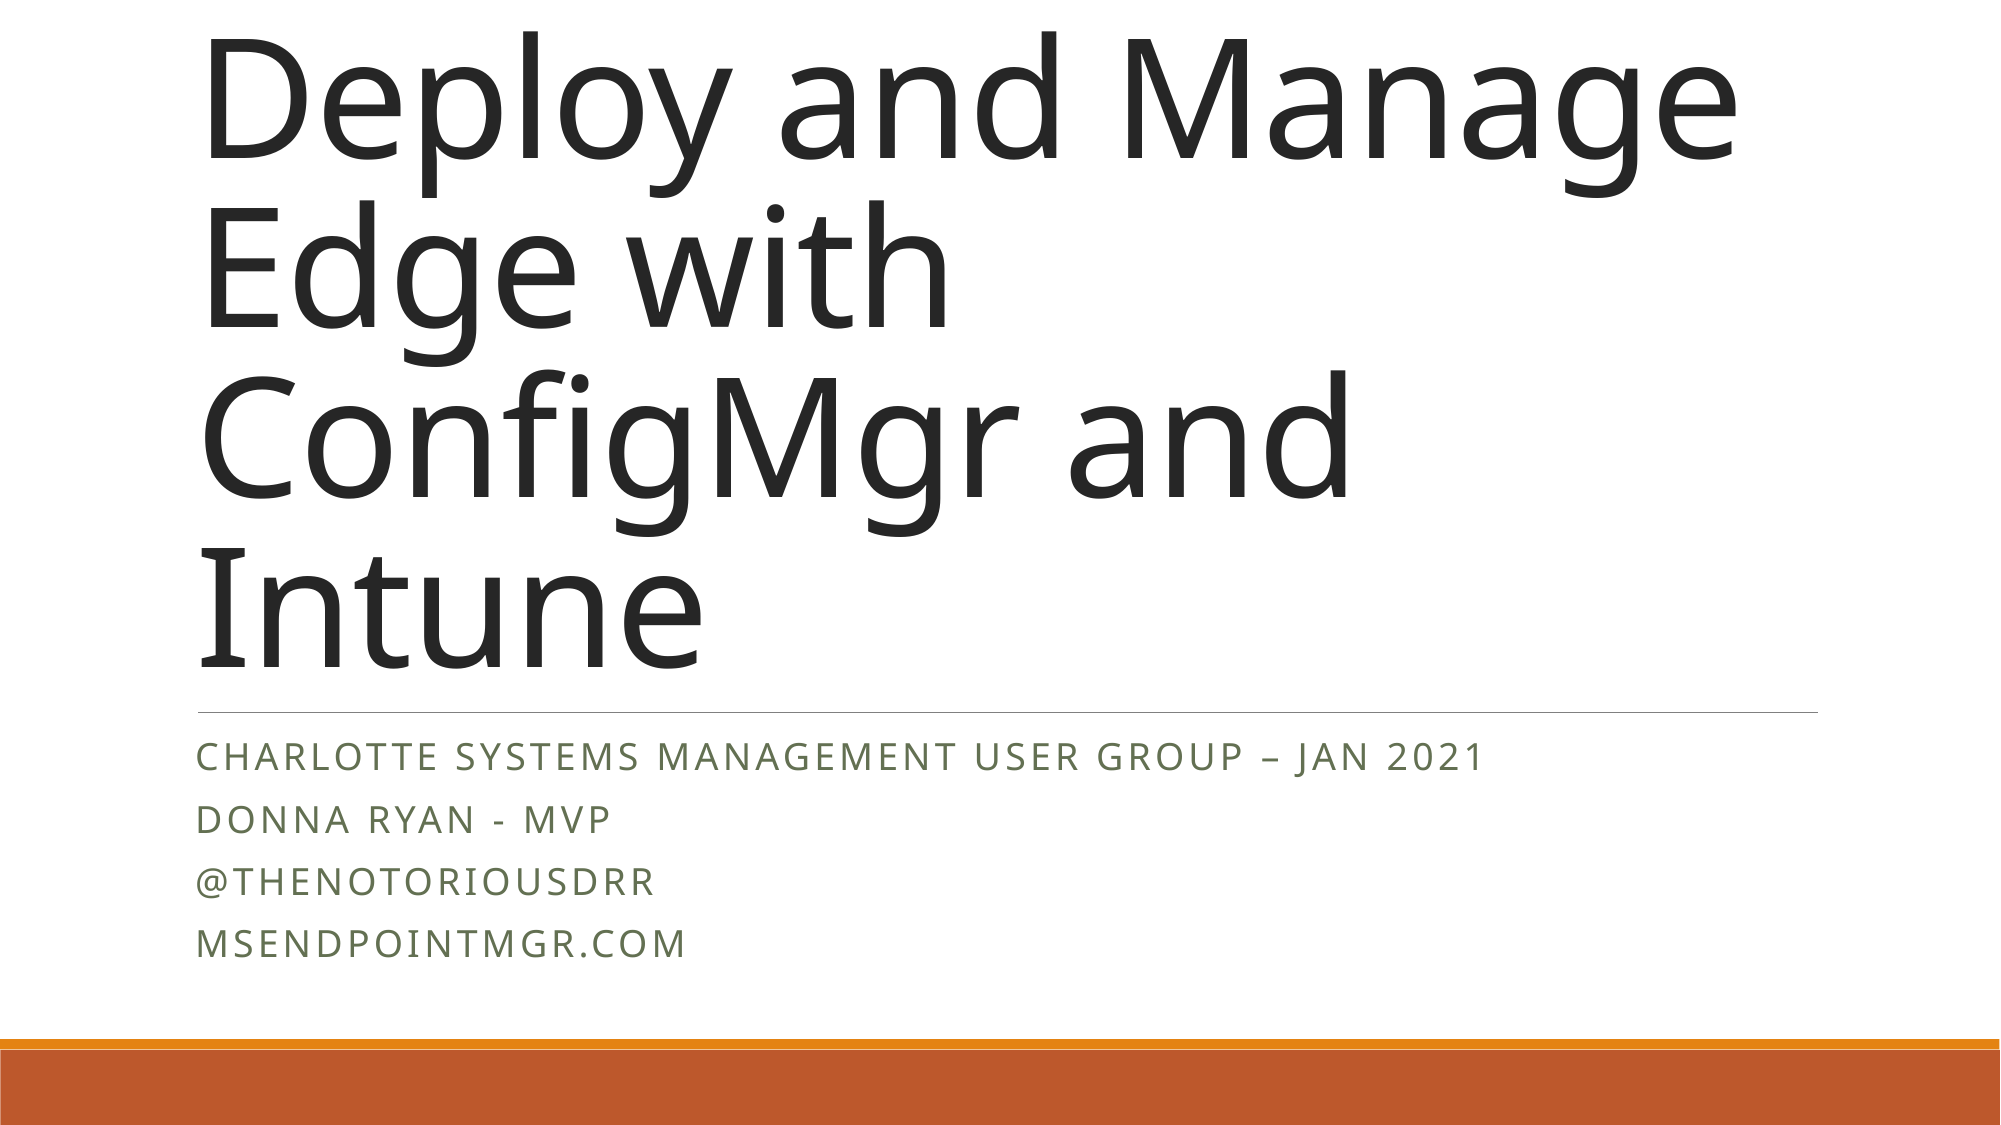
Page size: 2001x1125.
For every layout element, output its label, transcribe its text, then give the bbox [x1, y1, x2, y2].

subtitle Charlotte Systems Management User group – Jan 2021 Donna Ryan - MVP @TheNotoriousDRR MSEndpointMgr.com [180, 730, 1830, 975]
title Deploy and Manage Edge with ConfigMgr and Intune [180, 124, 1830, 710]
